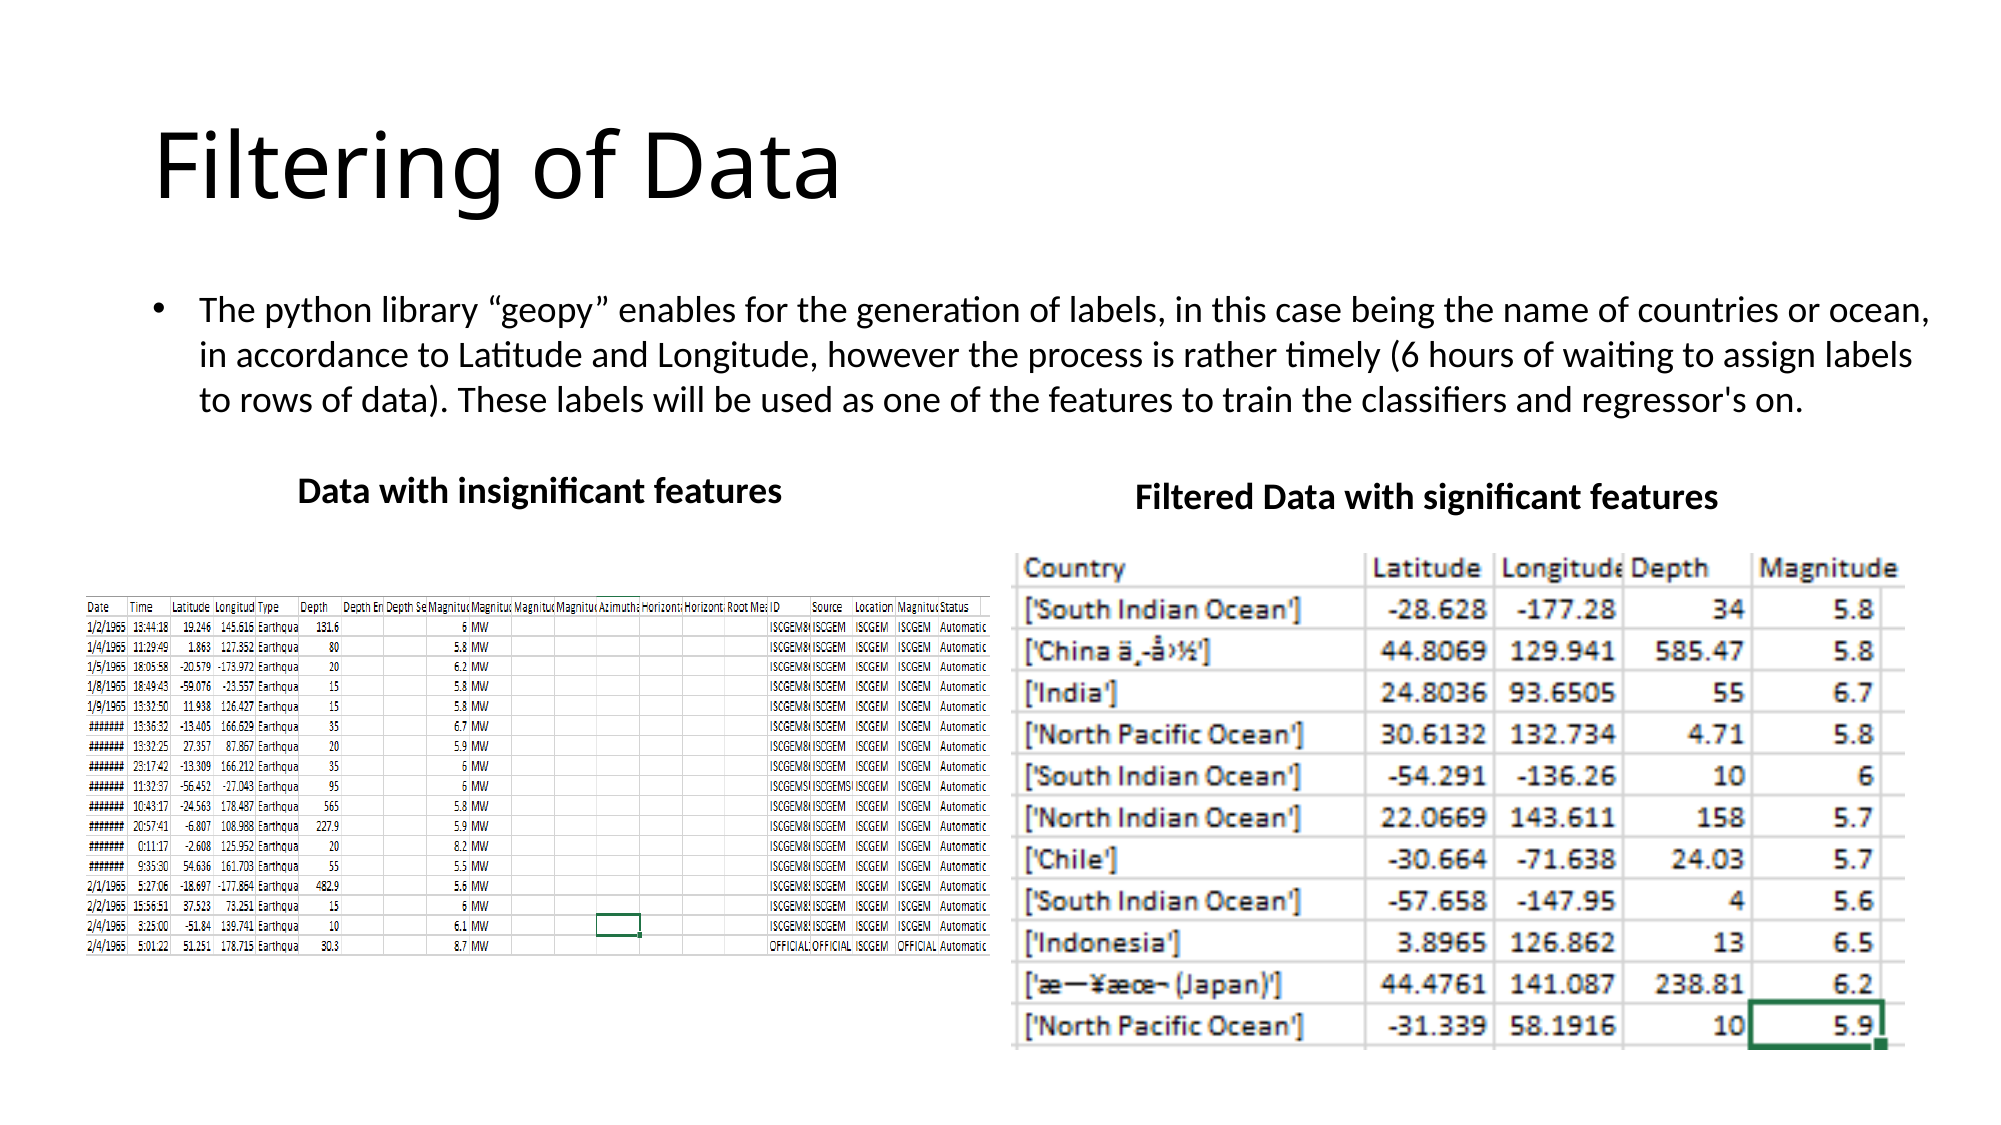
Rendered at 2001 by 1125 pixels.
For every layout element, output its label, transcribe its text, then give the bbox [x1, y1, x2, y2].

text_box Filtered Data with significant features [1120, 464, 1779, 525]
picture [1011, 553, 1905, 1050]
picture [86, 596, 990, 956]
text_box The python library “geopy” enables for the generation of labels, in this case being the name of countries or ocean, in accordance to Latitude and Longitude, however the process is rather timely (6 hours of waiting to assign labels to rows of data). These labels will be used as one of the features to train the classifiers and regressor's on. [137, 277, 1959, 517]
title Filtering of Data [137, 59, 1863, 277]
text_box Data with insignificant features [282, 459, 941, 519]
